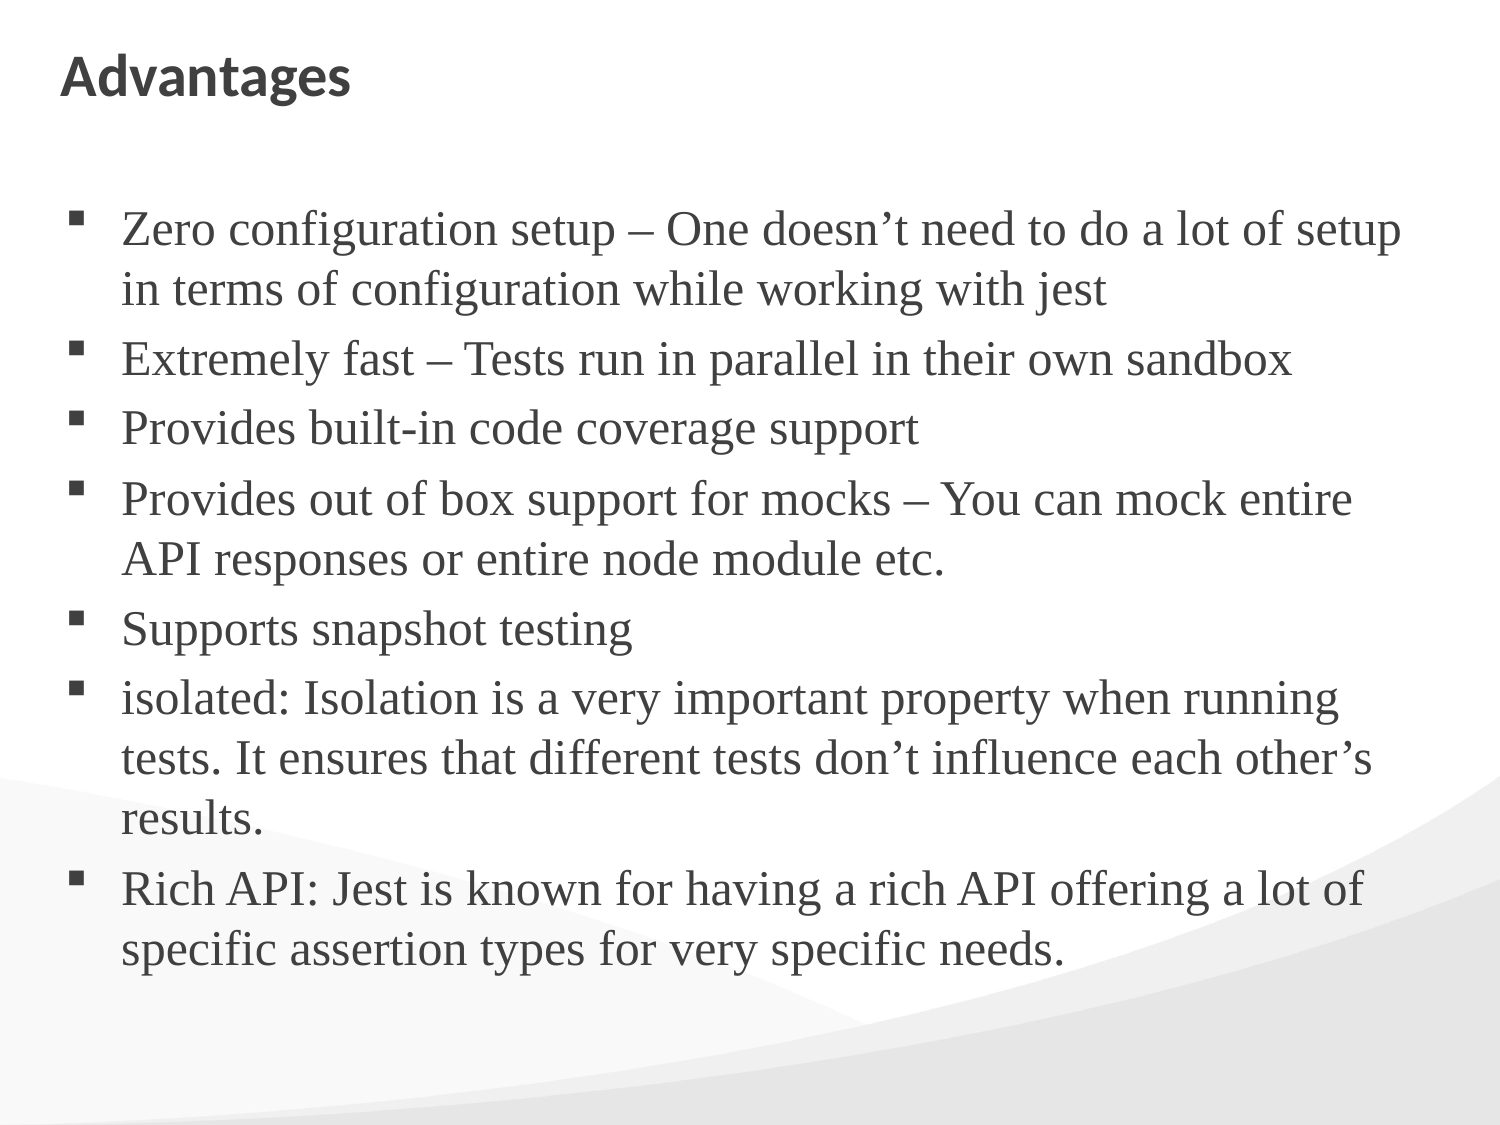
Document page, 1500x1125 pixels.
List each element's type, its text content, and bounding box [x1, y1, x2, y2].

picture [0, 0, 1500, 1125]
title Advantages [45, 24, 1450, 120]
list Zero configuration setup – One doesn’t need to do a lot of setup in terms of configuration while working with jest Extremely fast – Tests run in parallel in their own sandbox Provides built-in code coverage support Provides out of box support for mocks – You can mock entire API responses or entire node module etc. Supports snapshot testing isolated: Isolation is a very important property when running tests. It ensures that different tests don’t influence each other’s results. Rich API: Jest is known for having a rich API offering a lot of specific assertion types for very specific needs. [50, 187, 1450, 1025]
